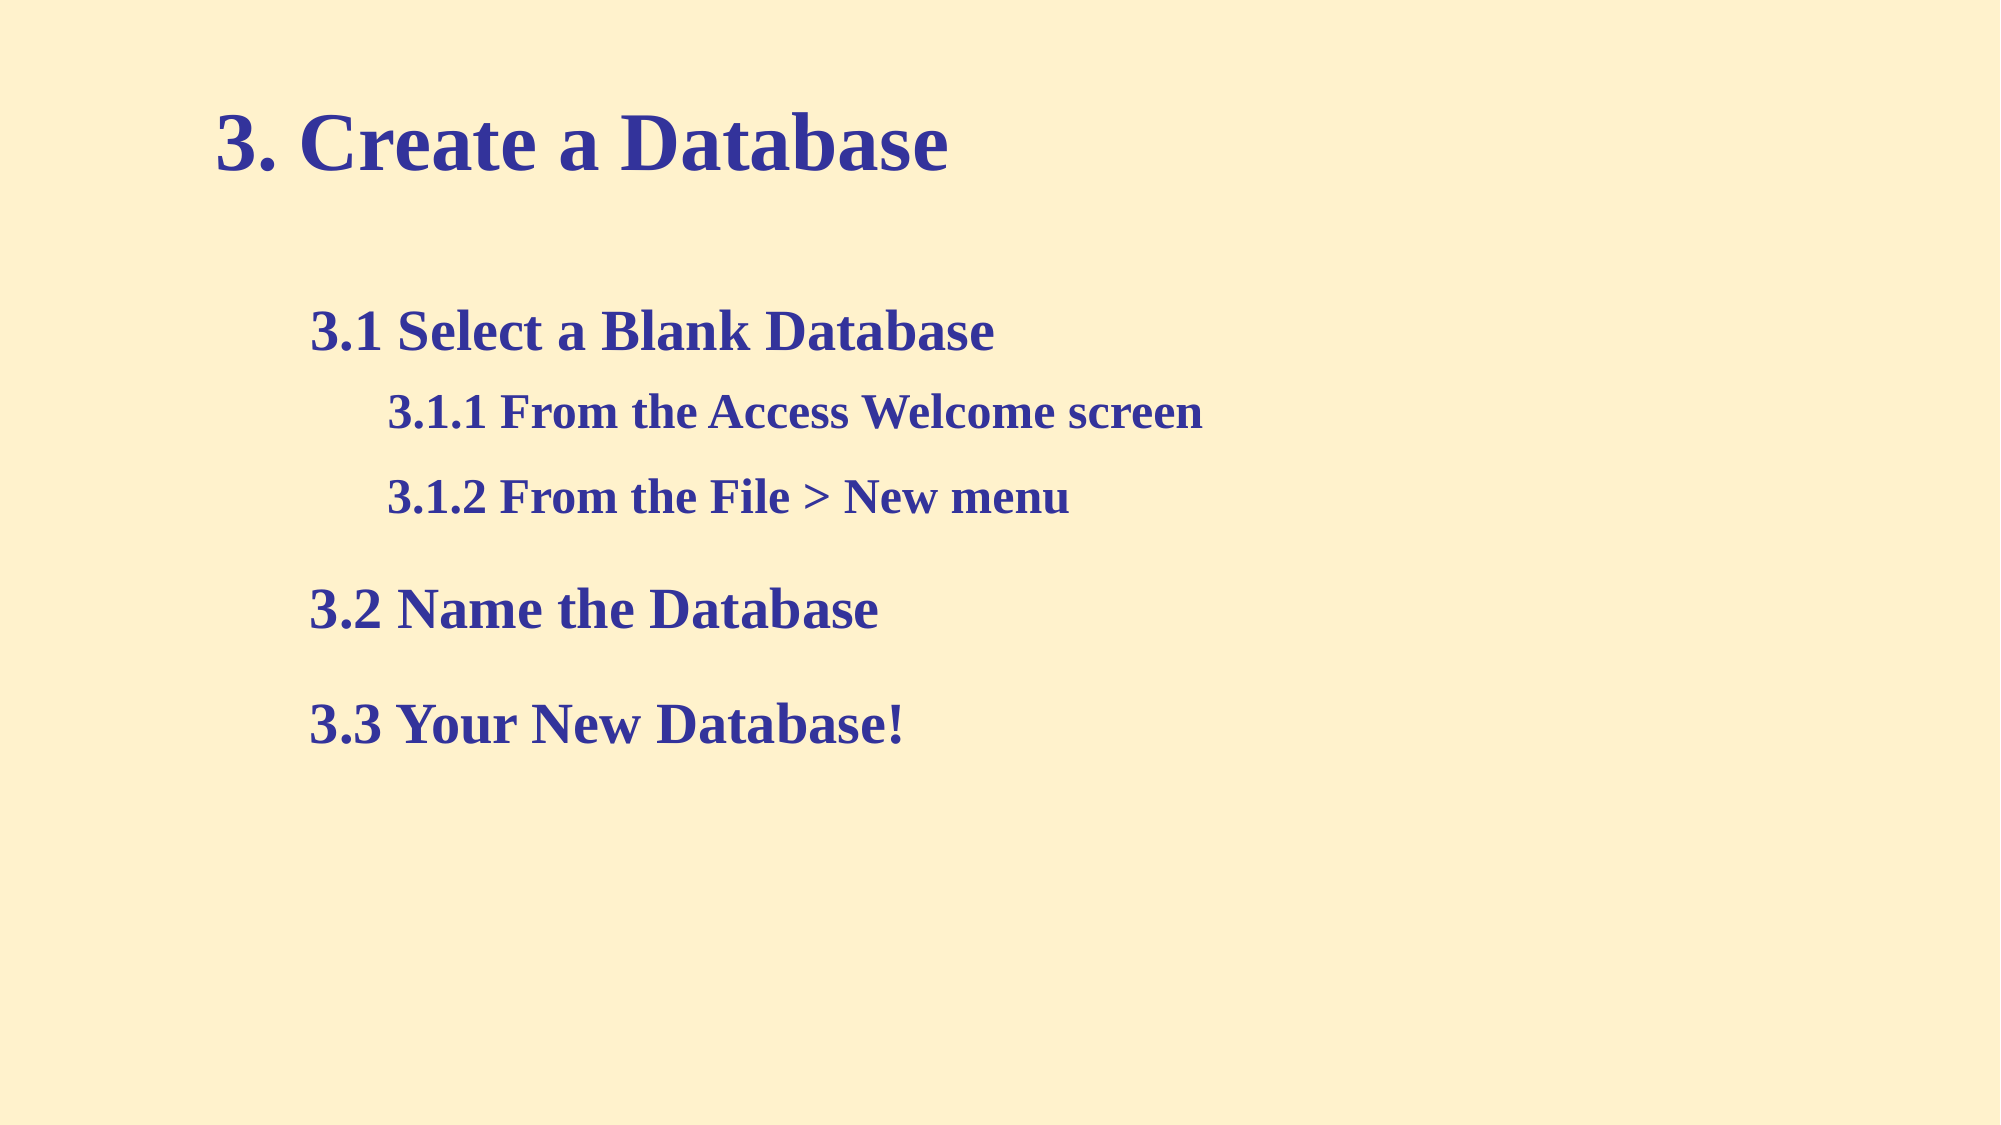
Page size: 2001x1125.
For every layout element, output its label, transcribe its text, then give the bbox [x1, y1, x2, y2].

text_box 3.1.1 From the Access Welcome screen [372, 371, 1219, 447]
text_box 3. Create a Database [200, 79, 965, 194]
text_box 3.2 Name the Database [295, 562, 895, 648]
text_box 3.3 Your New Database! [295, 678, 921, 763]
text_box 3.1.2 From the File > New menu [372, 455, 1086, 531]
text_box 3.1 Select a Blank Database [295, 284, 1026, 369]
